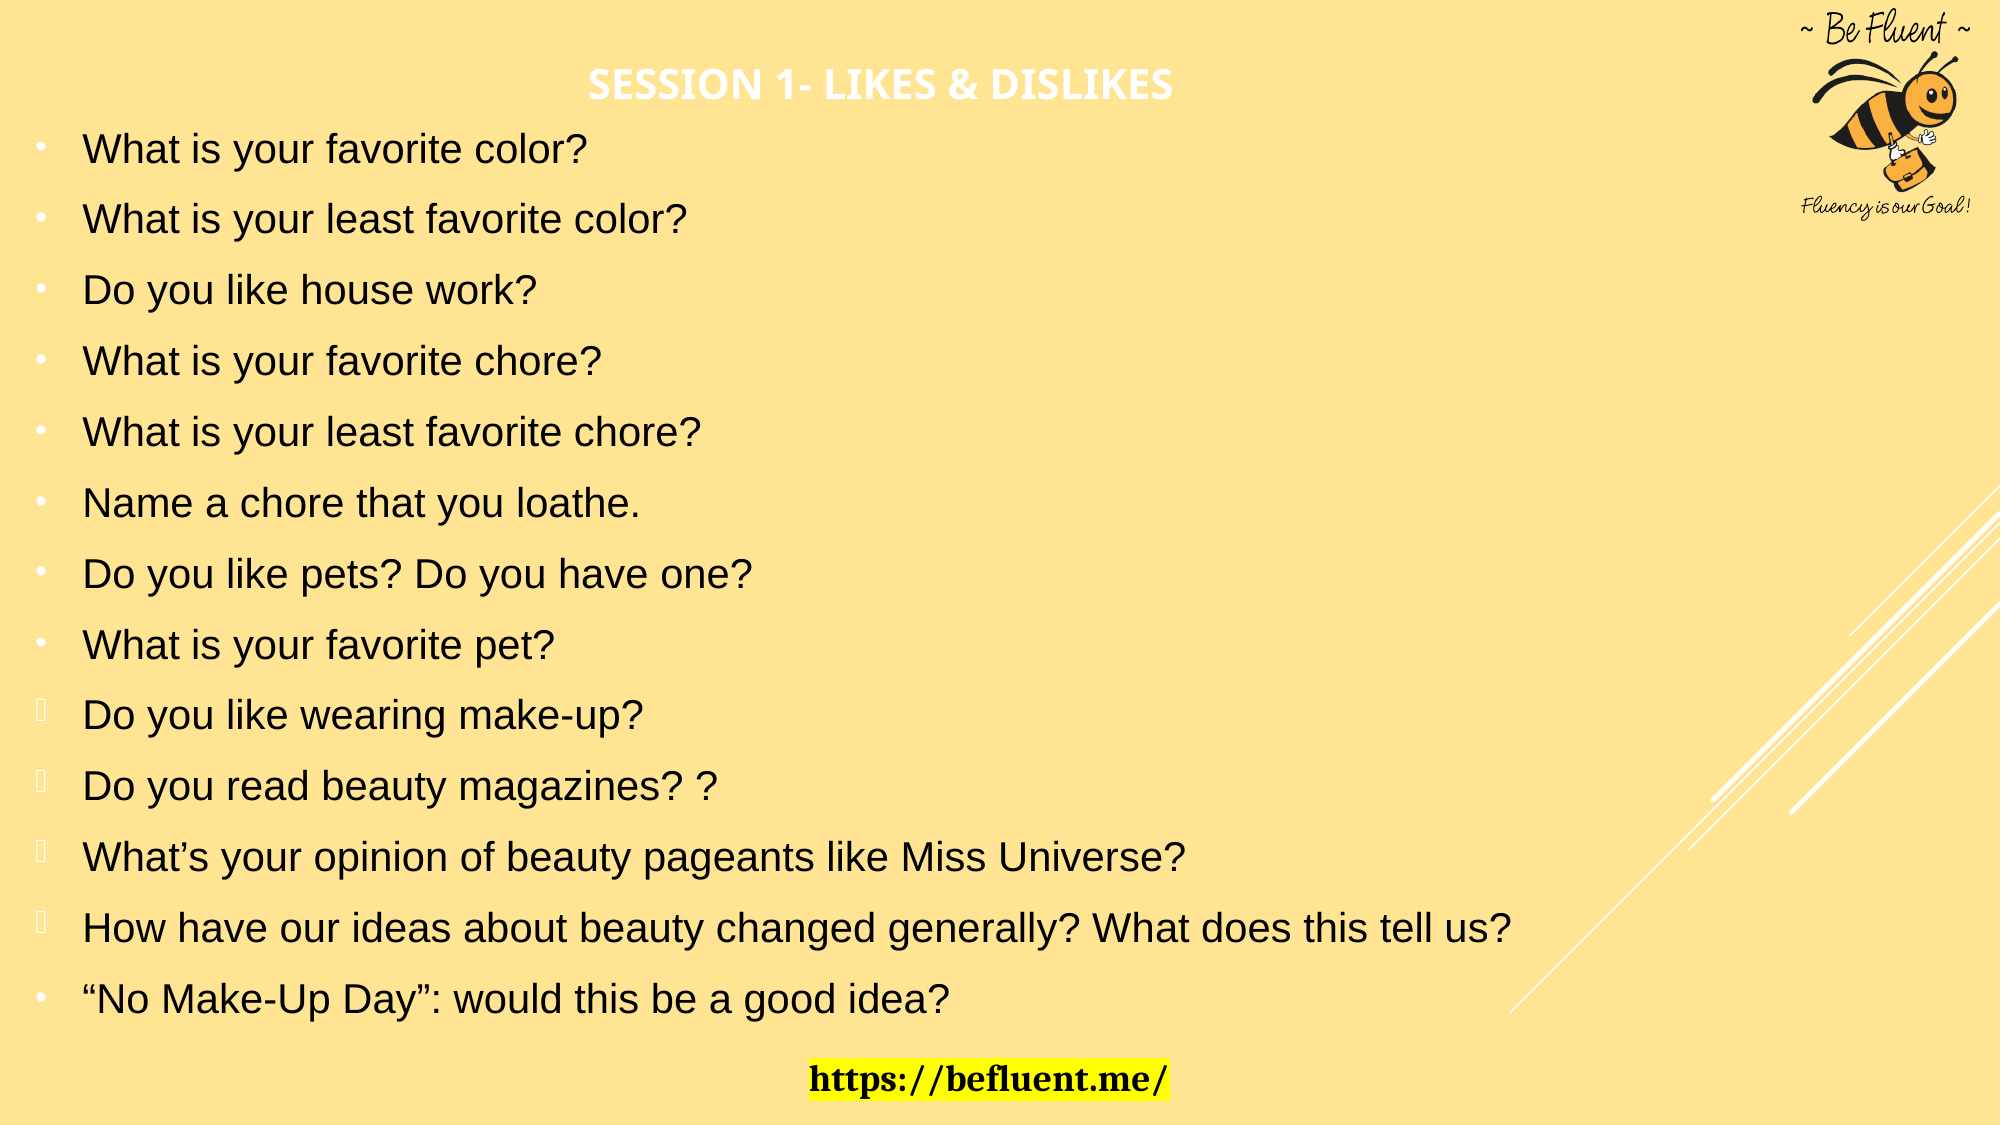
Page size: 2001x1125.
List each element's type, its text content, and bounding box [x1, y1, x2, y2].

title Session 1- Likes & Dislikes [116, 17, 1645, 113]
list What is your favorite color? What is your least favorite color? Do you like house work? What is your favorite chore? What is your least favorite chore? Name a chore that you loathe. Do you like pets? Do you have one? What is your favorite pet? Do you like wearing make-up? Do you read beauty magazines? ? What’s your opinion of beauty pageants like Miss Universe? How have our ideas about beauty changed generally? What does this tell us? “No Make-Up Day”: would this be a good idea? [20, 113, 1980, 1125]
picture [1796, 0, 2000, 229]
